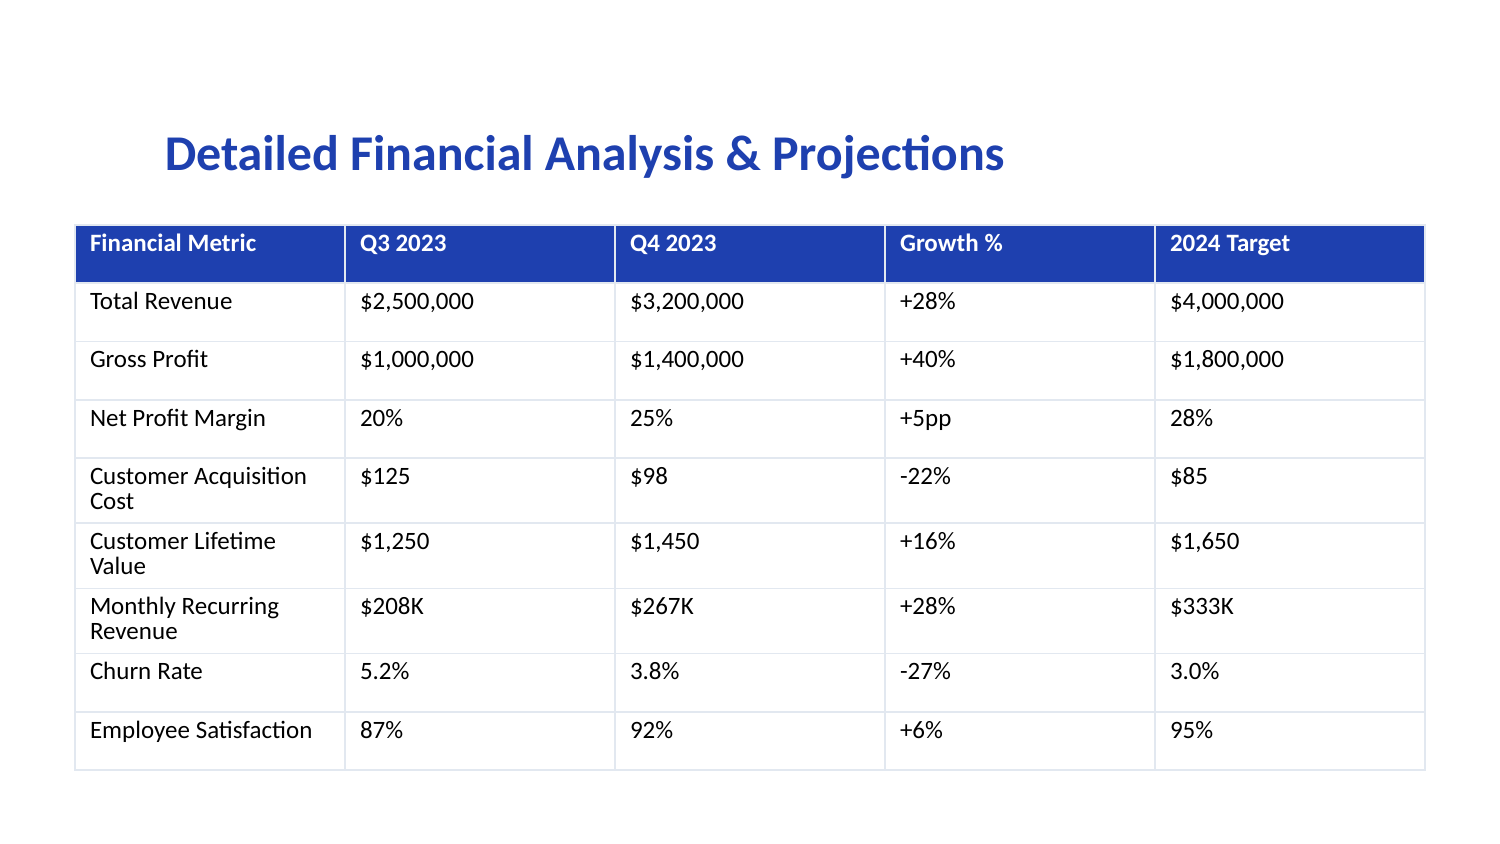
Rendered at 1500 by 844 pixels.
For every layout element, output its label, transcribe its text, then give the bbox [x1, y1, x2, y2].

table_cell -22% [886, 459, 1154, 522]
table_cell $333K [1156, 589, 1424, 653]
table_cell $85 [1156, 459, 1424, 522]
table_cell 95% [1156, 713, 1424, 769]
table_cell Gross Profit [76, 342, 344, 399]
table_cell $1,450 [616, 524, 884, 588]
table_cell $4,000,000 [1156, 284, 1424, 341]
table_cell $2,500,000 [346, 284, 614, 341]
table_cell 5.2% [346, 654, 614, 711]
table_header Q4 2023 [616, 226, 884, 282]
table_header Growth % [886, 226, 1154, 282]
table_cell +16% [886, 524, 1154, 588]
table_cell 28% [1156, 401, 1424, 457]
table_cell Churn Rate [76, 654, 344, 711]
table_header 2024 Target [1156, 226, 1424, 282]
table_cell $1,250 [346, 524, 614, 588]
table_cell -27% [886, 654, 1154, 711]
table_header Financial Metric [76, 226, 344, 282]
table_cell $1,800,000 [1156, 342, 1424, 399]
text_box Detailed Financial Analysis & Projections [149, 74, 1350, 224]
table_cell $267K [616, 589, 884, 653]
table_cell +28% [886, 284, 1154, 341]
table_cell Customer Lifetime Value [76, 524, 344, 588]
table_cell 3.0% [1156, 654, 1424, 711]
table_cell +5pp [886, 401, 1154, 457]
table_cell Monthly Recurring Revenue [76, 589, 344, 653]
table_cell Customer Acquisition Cost [76, 459, 344, 522]
table_cell $125 [346, 459, 614, 522]
table_cell Total Revenue [76, 284, 344, 341]
table_cell $3,200,000 [616, 284, 884, 341]
table_cell $1,000,000 [346, 342, 614, 399]
table_cell Net Profit Margin [76, 401, 344, 457]
table_cell $208K [346, 589, 614, 653]
table_cell 87% [346, 713, 614, 769]
table_cell $98 [616, 459, 884, 522]
table_cell +6% [886, 713, 1154, 769]
table_cell 25% [616, 401, 884, 457]
table_cell 92% [616, 713, 884, 769]
table_cell $1,400,000 [616, 342, 884, 399]
table_cell $1,650 [1156, 524, 1424, 588]
table_cell 3.8% [616, 654, 884, 711]
table_cell 20% [346, 401, 614, 457]
table_cell +28% [886, 589, 1154, 653]
table_cell Employee Satisfaction [76, 713, 344, 769]
table_header Q3 2023 [346, 226, 614, 282]
table_cell +40% [886, 342, 1154, 399]
